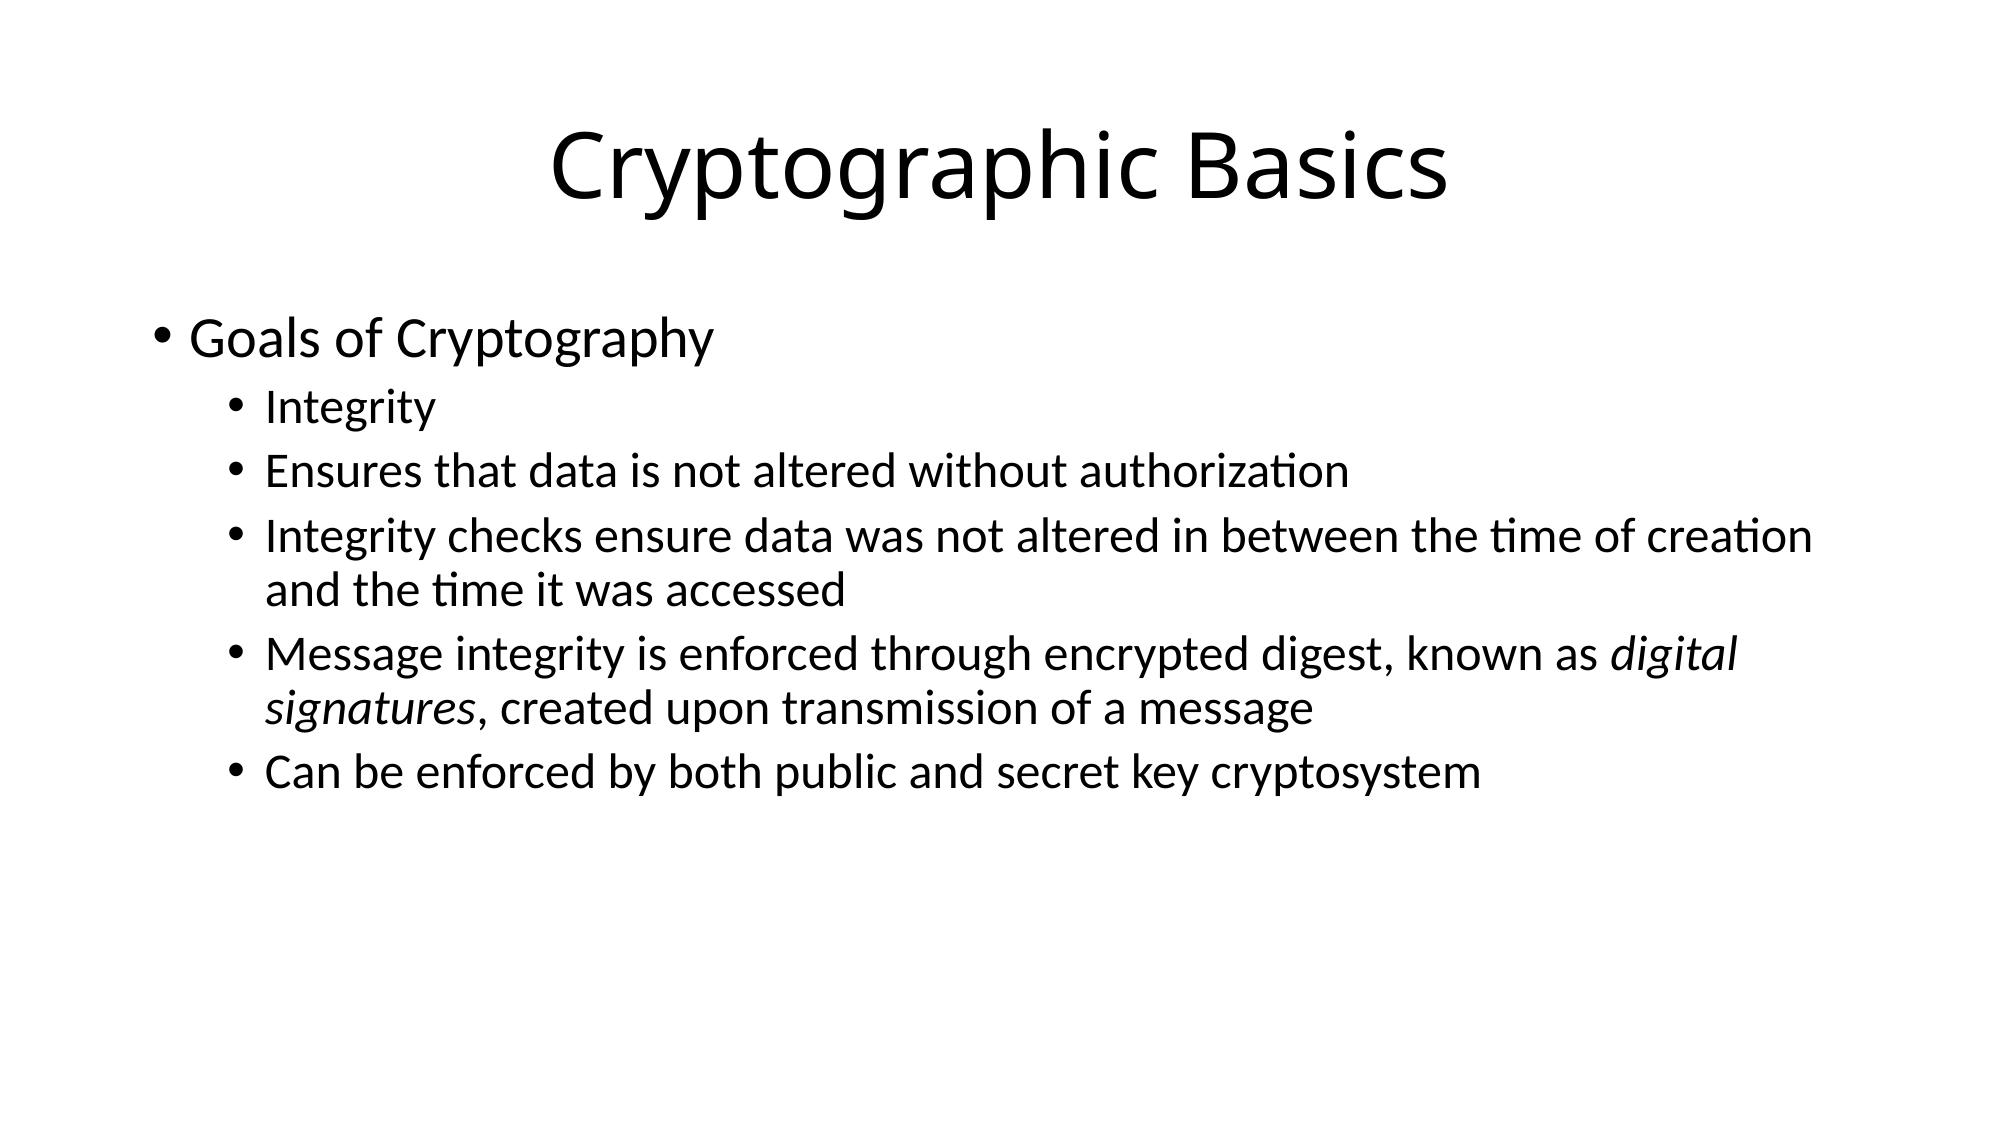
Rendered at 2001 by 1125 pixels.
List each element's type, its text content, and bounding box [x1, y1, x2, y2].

list Goals of Cryptography Integrity Ensures that data is not altered without authorization Integrity checks ensure data was not altered in between the time of creation and the time it was accessed Message integrity is enforced through encrypted digest, known as digital signatures, created upon transmission of a message Can be enforced by both public and secret key cryptosystem [137, 299, 1863, 1089]
title Cryptographic Basics [137, 59, 1863, 278]
